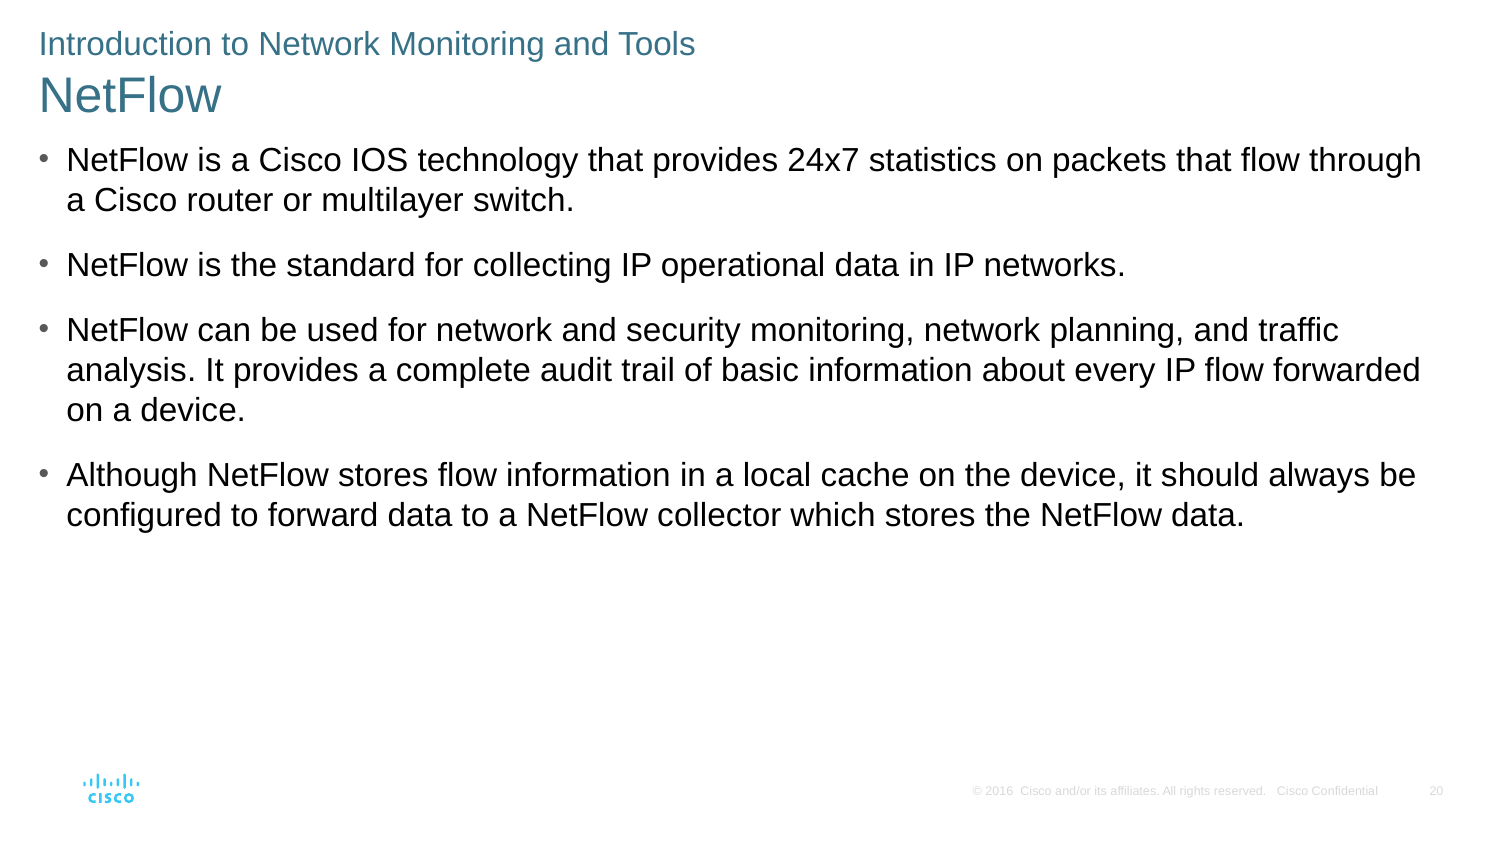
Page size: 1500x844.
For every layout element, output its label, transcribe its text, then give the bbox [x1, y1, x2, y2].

list NetFlow is a Cisco IOS technology that provides 24x7 statistics on packets that flow through a Cisco router or multilayer switch. NetFlow is the standard for collecting IP operational data in IP networks. NetFlow can be used for network and security monitoring, network planning, and traffic analysis. It provides a complete audit trail of basic information about every IP flow forwarded on a device. Although NetFlow stores flow information in a local cache on the device, it should always be configured to forward data to a NetFlow collector which stores the NetFlow data. [23, 131, 1477, 813]
text_box Introduction to Network Monitoring and Tools NetFlow [23, 10, 1500, 135]
